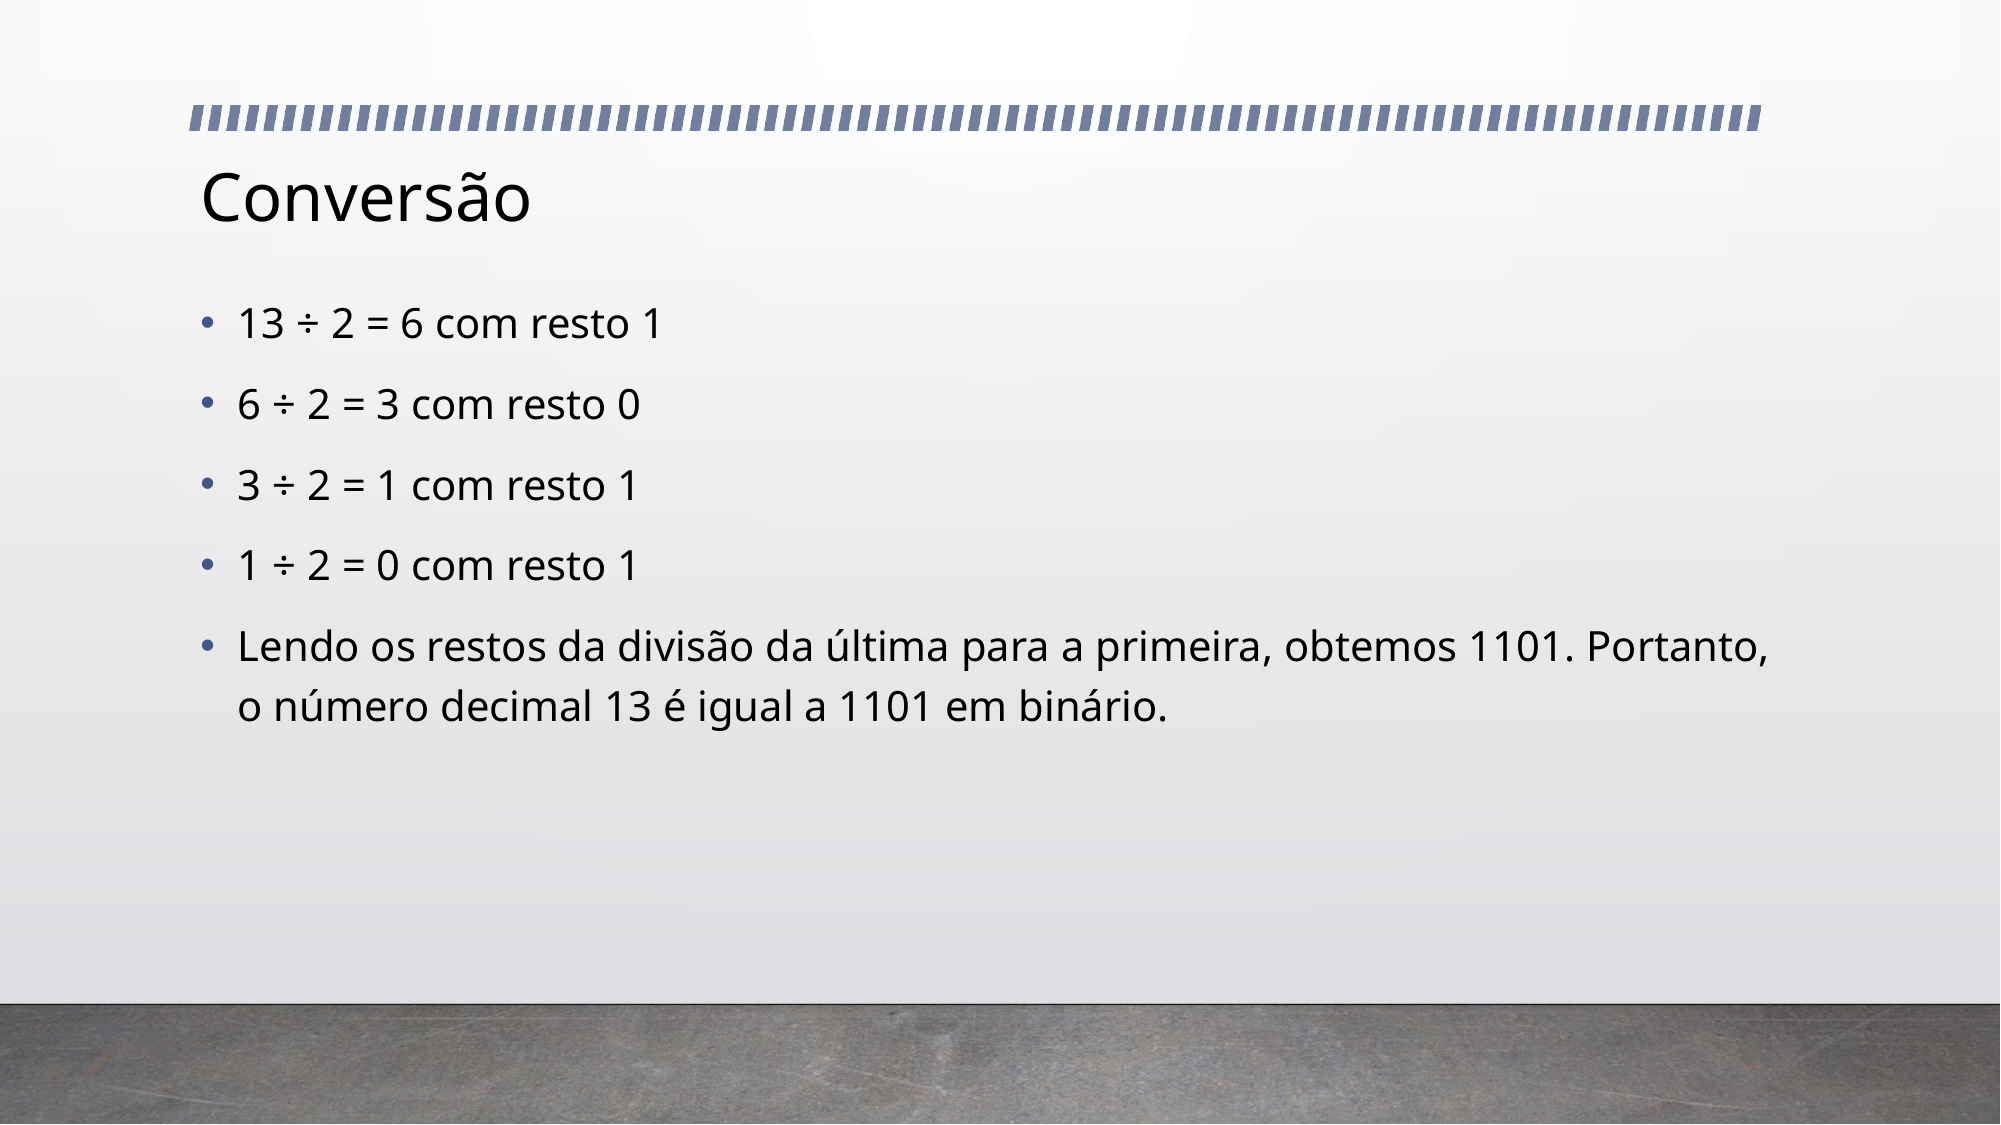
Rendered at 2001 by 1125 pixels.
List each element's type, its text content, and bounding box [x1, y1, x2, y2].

list 13 ÷ 2 = 6 com resto 1 6 ÷ 2 = 3 com resto 0 3 ÷ 2 = 1 com resto 1 1 ÷ 2 = 0 com resto 1 Lendo os restos da divisão da última para a primeira, obtemos 1101. Portanto, o número decimal 13 é igual a 1101 em binário. [185, 279, 1815, 897]
title Conversão [185, 156, 1761, 279]
picture [0, 1004, 2000, 1124]
